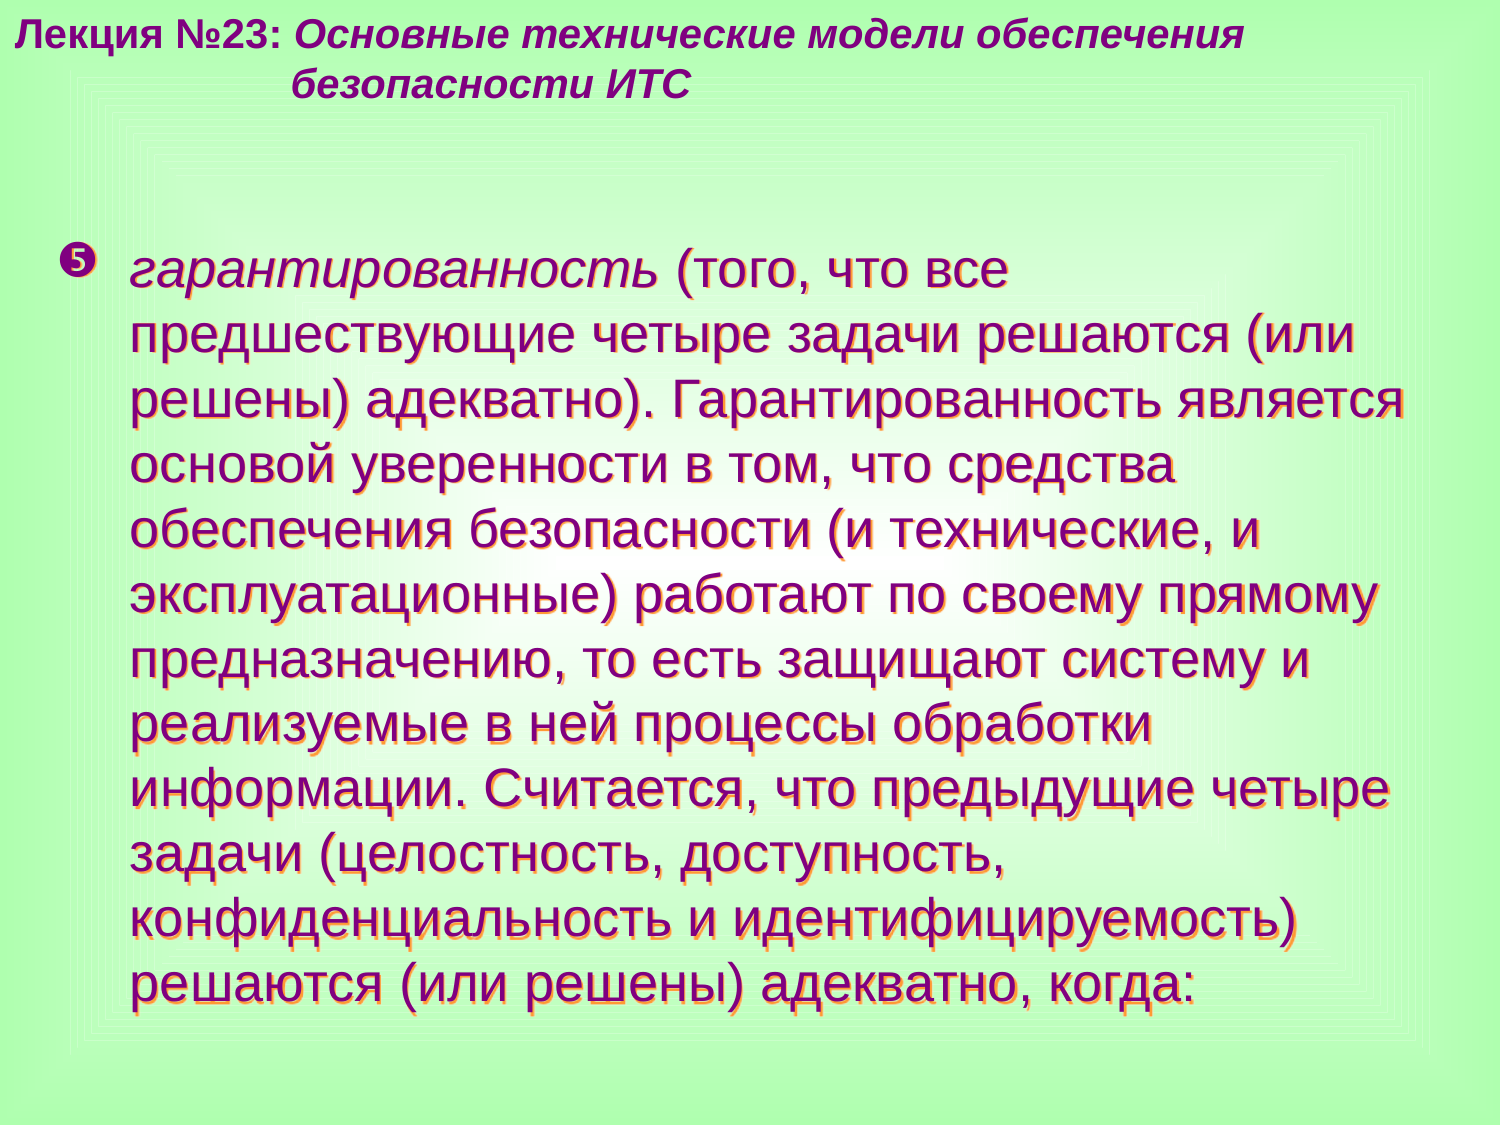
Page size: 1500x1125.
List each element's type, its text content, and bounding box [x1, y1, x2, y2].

text_box гарантированность (того, что все предшествующие четыре задачи решаются (или решены) адекватно). Гарантированность является основой уверенности в том, что средства обеспечения безопасности (и технические, и эксплуатационные) работают по своему прямому предназначению, то есть защищают систему и реализуемые в ней процессы обработки информации. Считается, что предыдущие четыре задачи (целостность, доступность, конфиденциальность и идентифицируемость) решаются (или решены) адекватно, когда: [41, 225, 1453, 1020]
text_box Лекция №23: Основные технические модели обеспечения безопасности ИТС [0, 0, 1500, 115]
